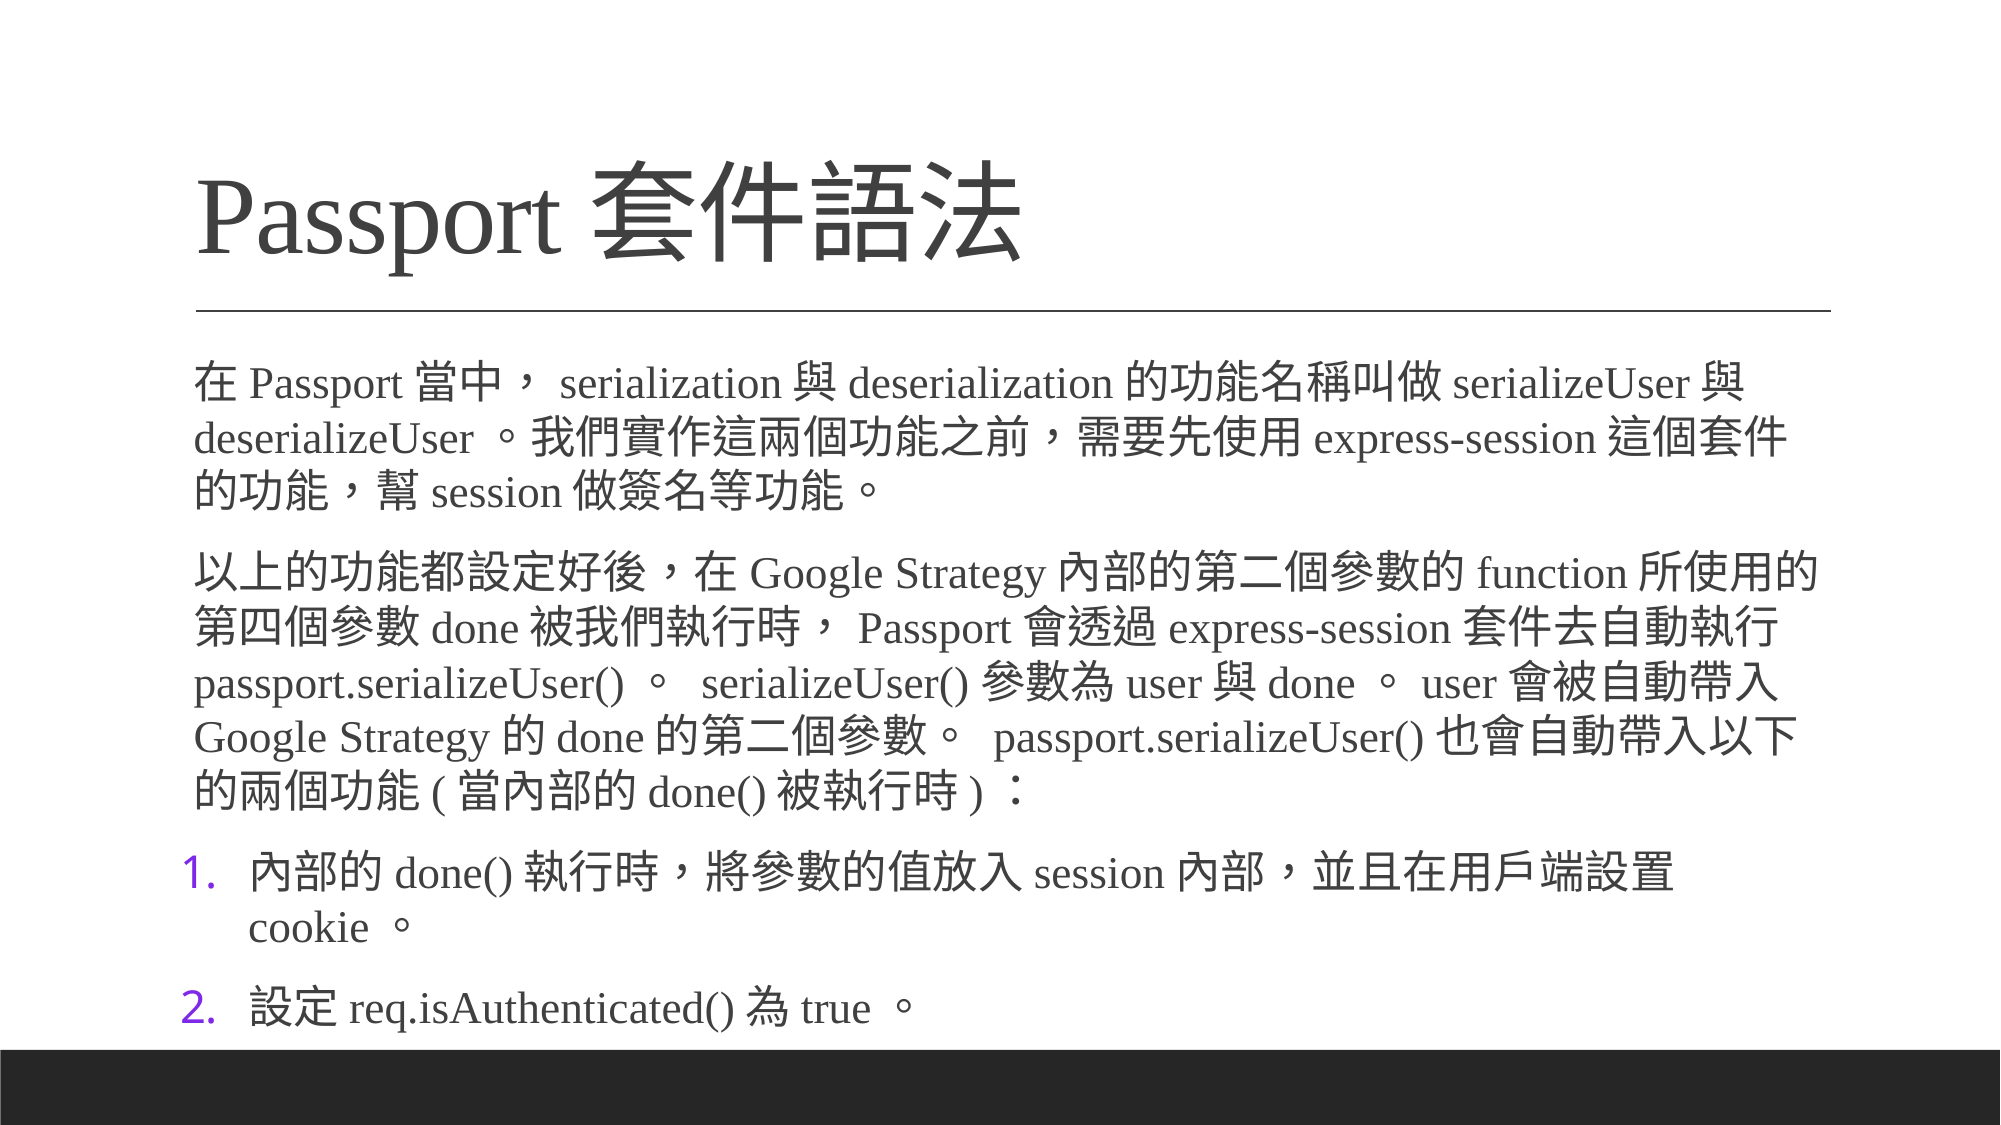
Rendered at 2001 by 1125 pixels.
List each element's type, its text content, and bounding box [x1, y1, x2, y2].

list 在Passport當中，serialization與deserialization的功能名稱叫做serializeUser與deserializeUser。我們實作這兩個功能之前，需要先使用express-session這個套件的功能，幫session做簽名等功能。 以上的功能都設定好後，在Google Strategy內部的第二個參數的function所使用的第四個參數done被我們執行時，Passport會透過express-session套件去自動執行passport.serializeUser()。 serializeUser()參數為user與done。user會被自動帶入Google Strategy的done的第二個參數。 passport.serializeUser()也會自動帶入以下的兩個功能(當內部的done()被執行時)： 內部的done()執行時，將參數的值放入session內部，並且在用戶端設置cookie。 設定req.isAuthenticated()為true。 [180, 345, 1830, 1047]
title Passport套件語法 [180, 47, 1830, 285]
